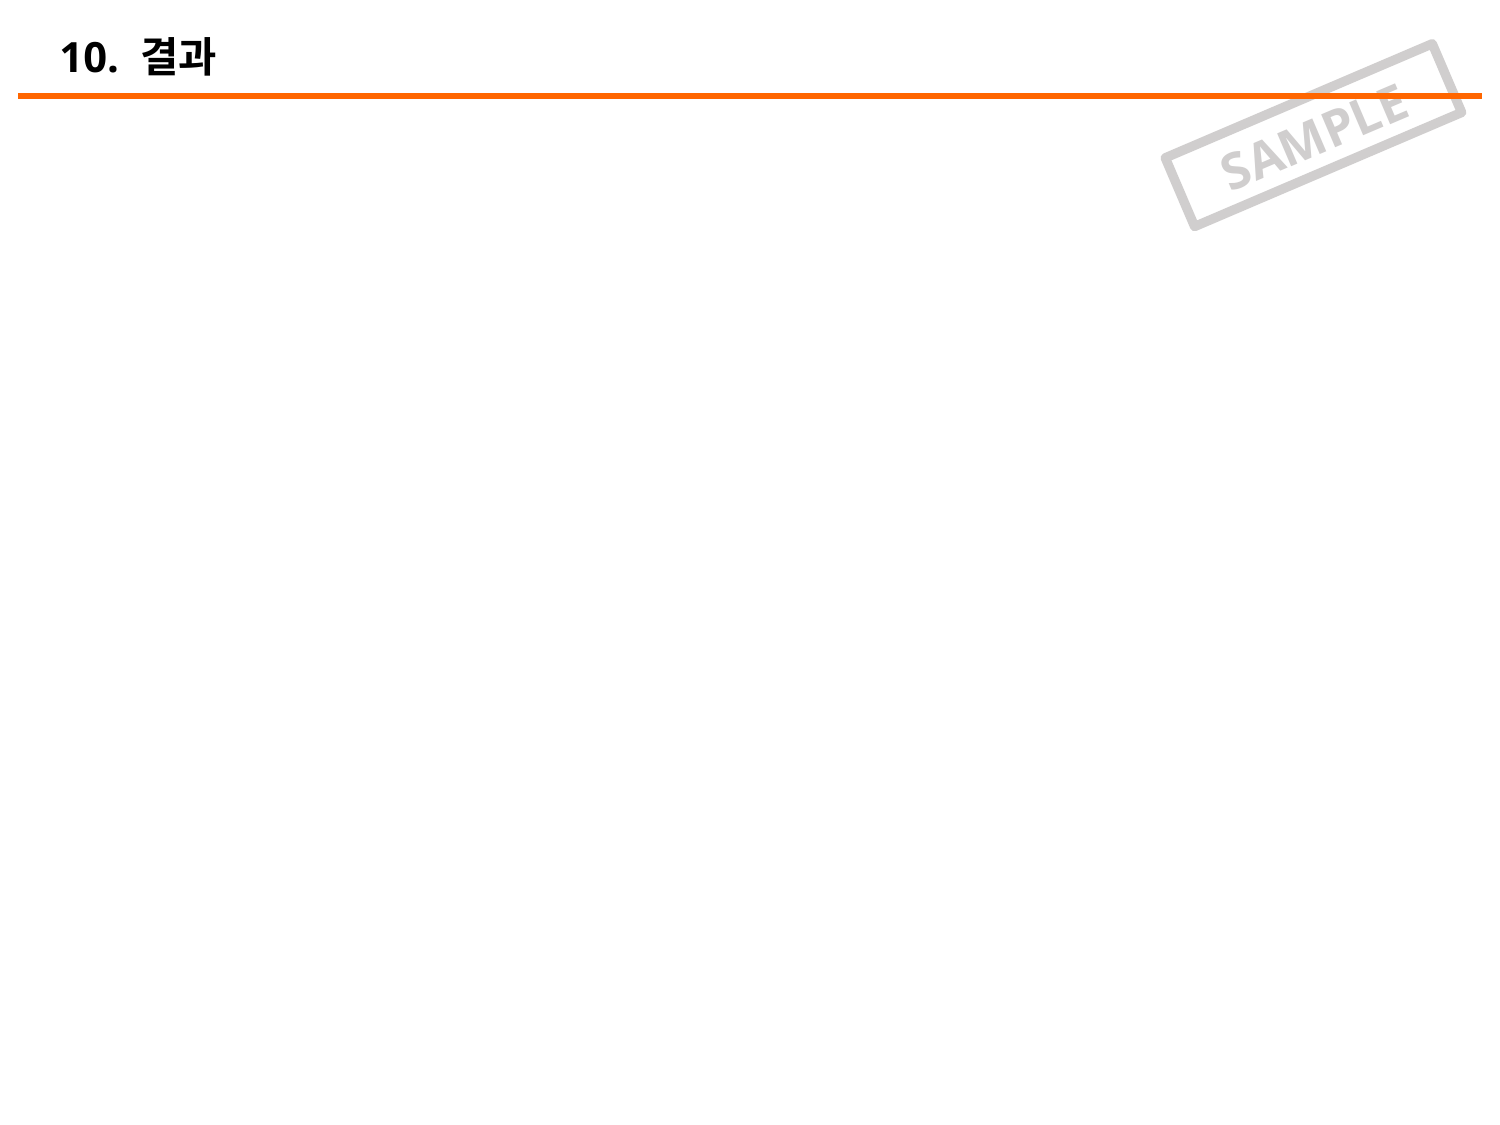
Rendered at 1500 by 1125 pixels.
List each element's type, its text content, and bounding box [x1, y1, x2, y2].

text_box SAMPLE [1165, 99, 1462, 227]
text_box 10. 결과 [44, 22, 1500, 89]
text_box SAMPLE [1317, 89, 1454, 93]
